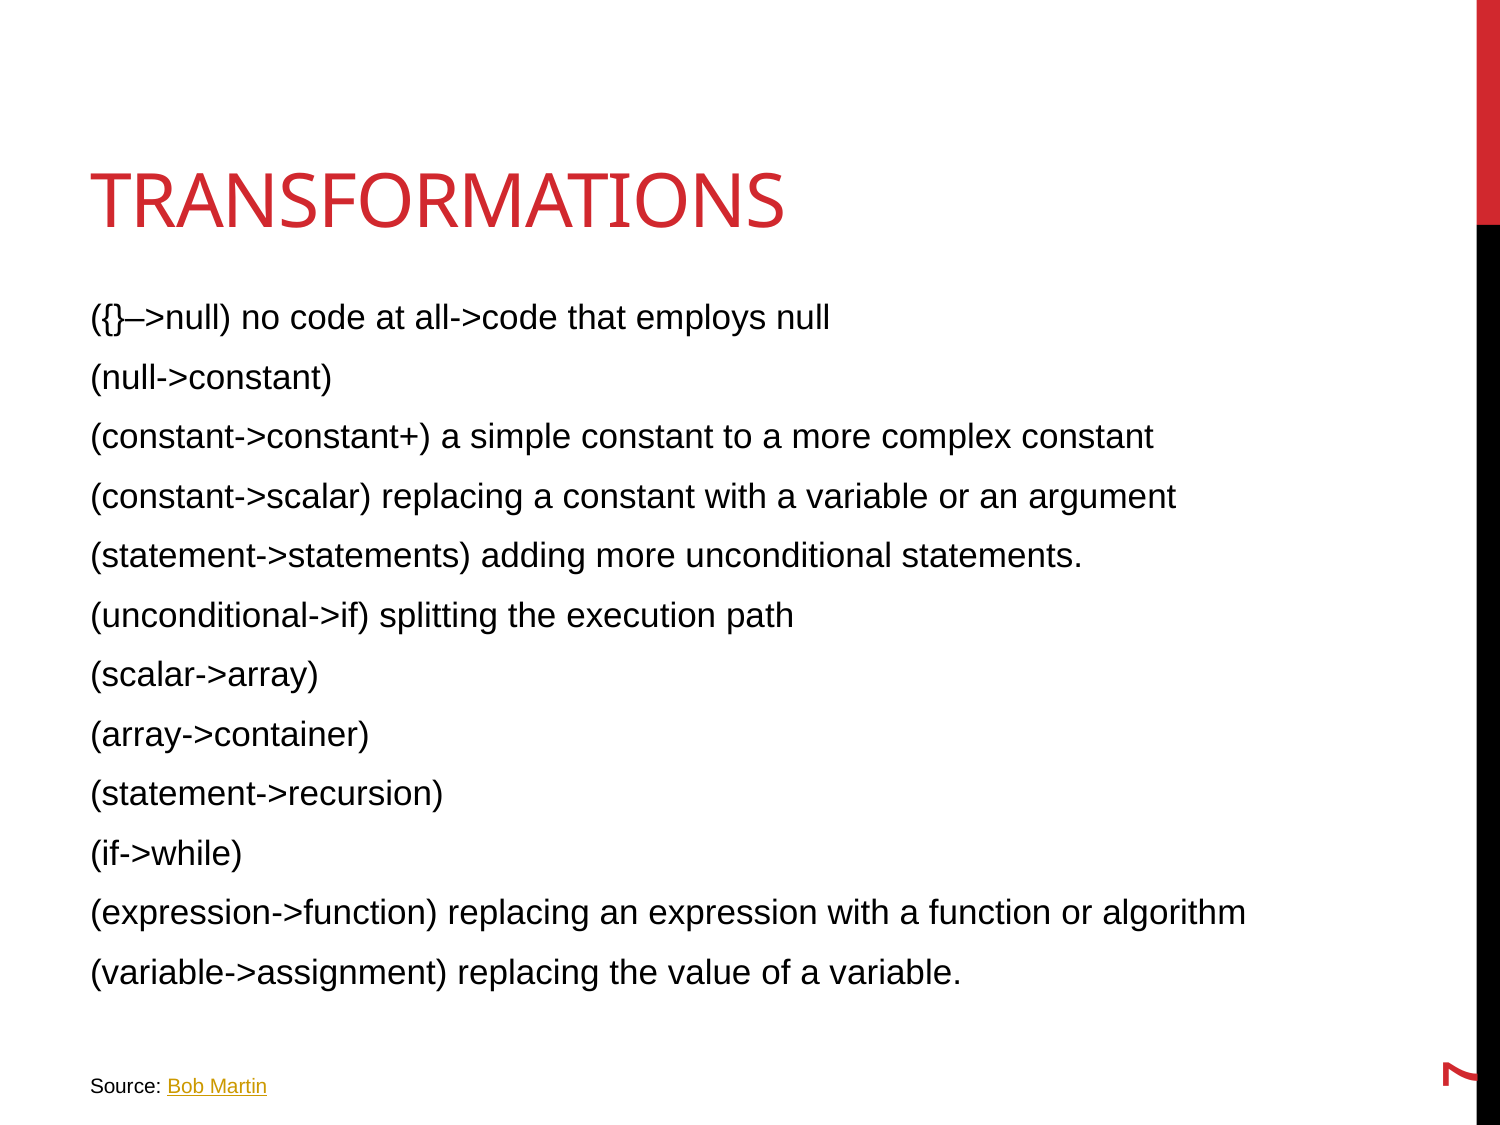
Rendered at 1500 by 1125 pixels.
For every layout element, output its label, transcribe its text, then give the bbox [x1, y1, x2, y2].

footer Source: Bob Martin [75, 1065, 638, 1112]
title Transformations [75, 25, 1025, 250]
list ({}–>null) no code at all->code that employs null (null->constant) (constant->constant+) a simple constant to a more complex constant (constant->scalar) replacing a constant with a variable or an argument (statement->statements) adding more unconditional statements. (unconditional->if) splitting the execution path (scalar->array) (array->container) (statement->recursion) (if->while) (expression->function) replacing an expression with a function or algorithm (variable->assignment) replacing the value of a variable. [75, 287, 1325, 1005]
slide_number 7 [1427, 887, 1488, 1104]
